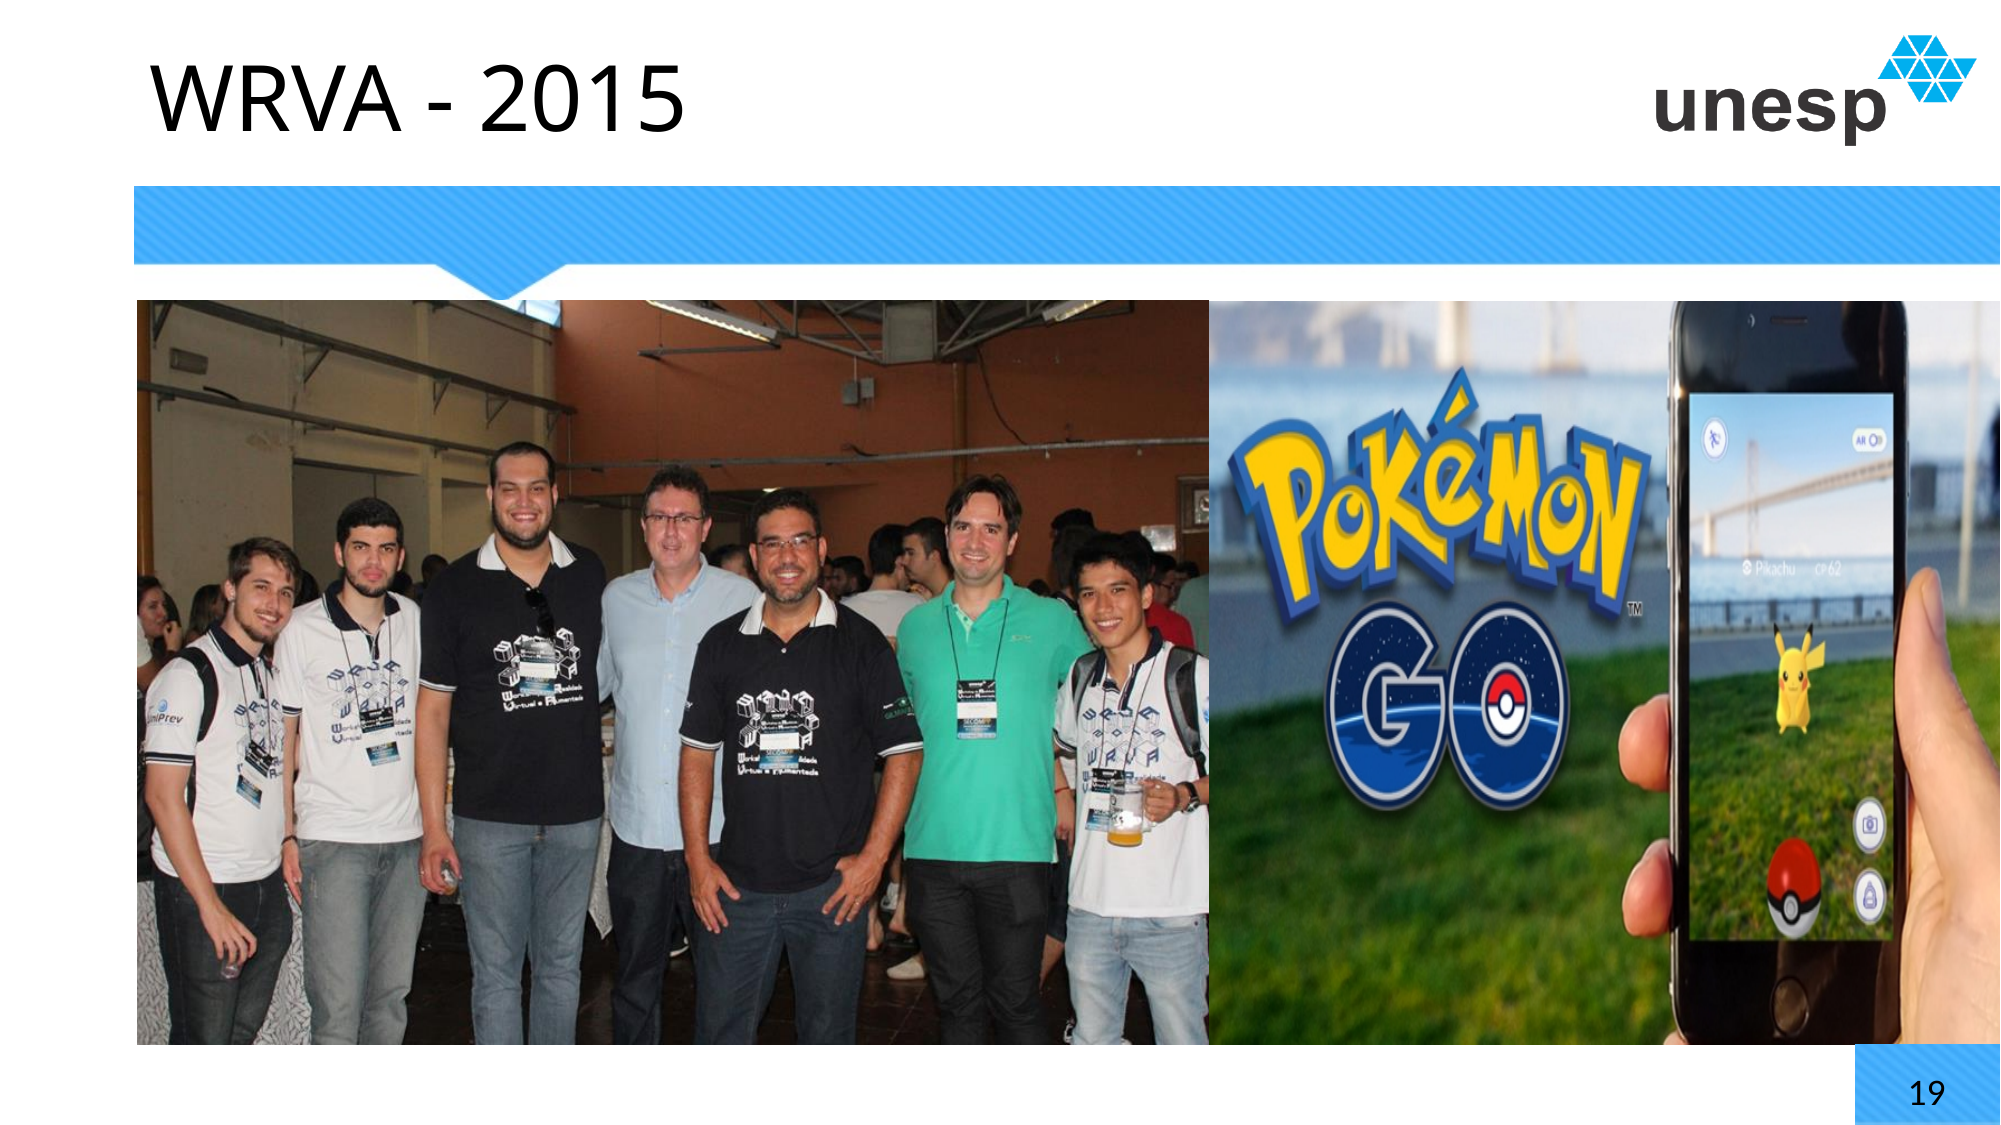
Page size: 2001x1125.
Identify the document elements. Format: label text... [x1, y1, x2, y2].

picture [1855, 1044, 2000, 1125]
picture [134, 186, 2000, 1045]
title WRVA - 2015 [134, 22, 1551, 182]
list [1209, 301, 2000, 1045]
picture [1656, 35, 1977, 146]
